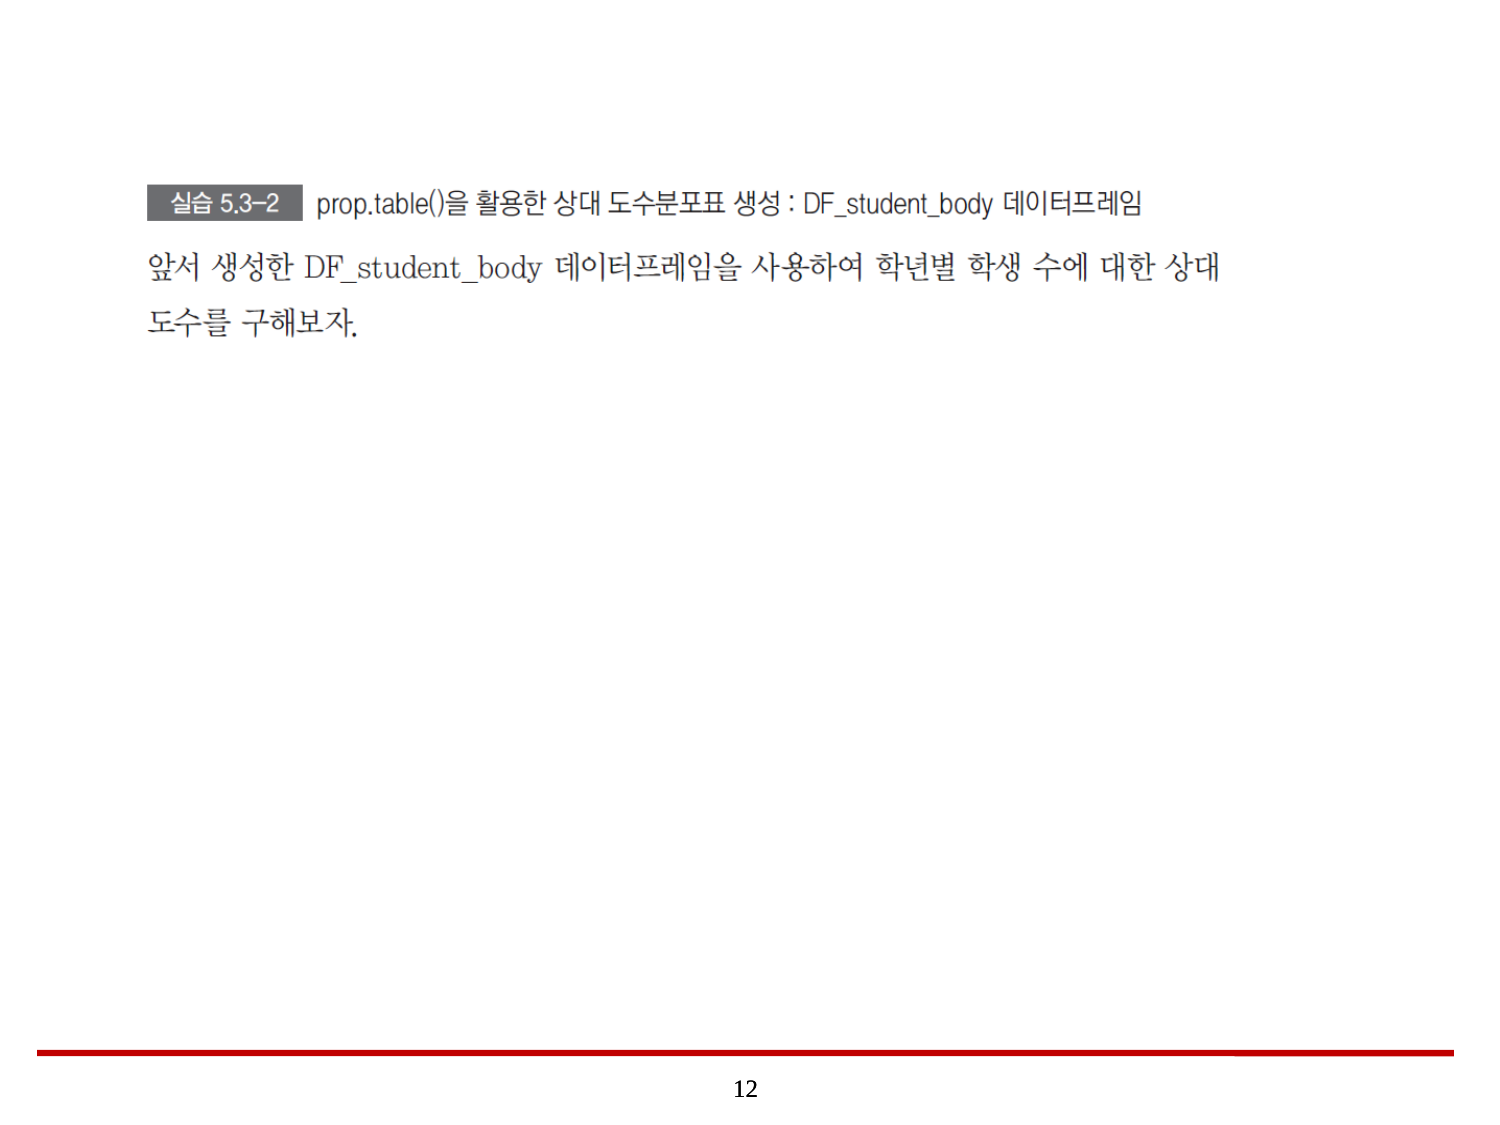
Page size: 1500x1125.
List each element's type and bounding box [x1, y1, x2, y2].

picture [143, 174, 1246, 377]
